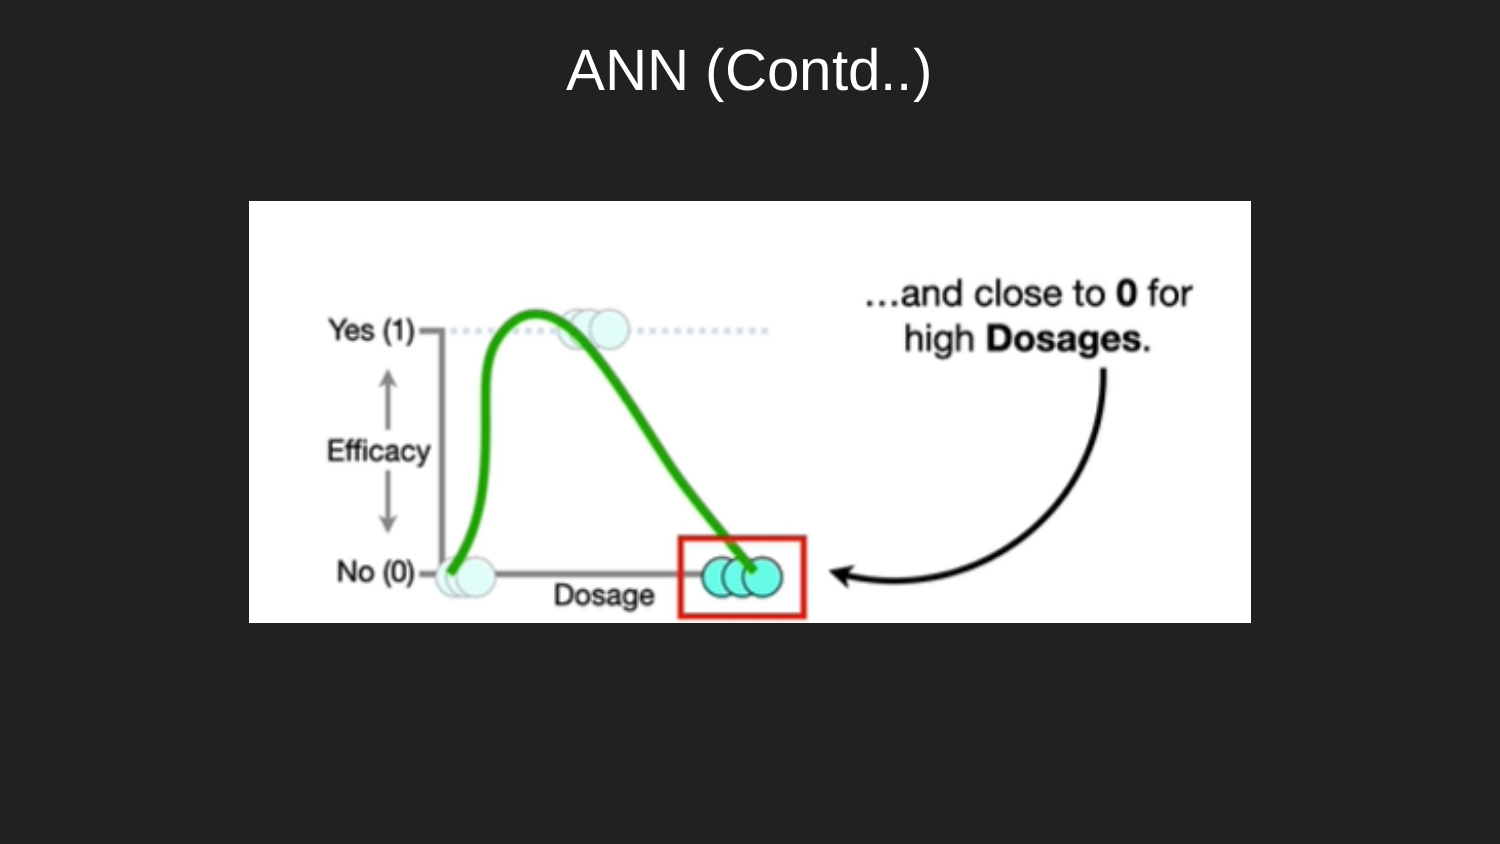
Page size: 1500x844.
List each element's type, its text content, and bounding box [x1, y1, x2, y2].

subtitle ANN (Contd..) [51, 16, 1449, 147]
picture [249, 201, 1251, 623]
